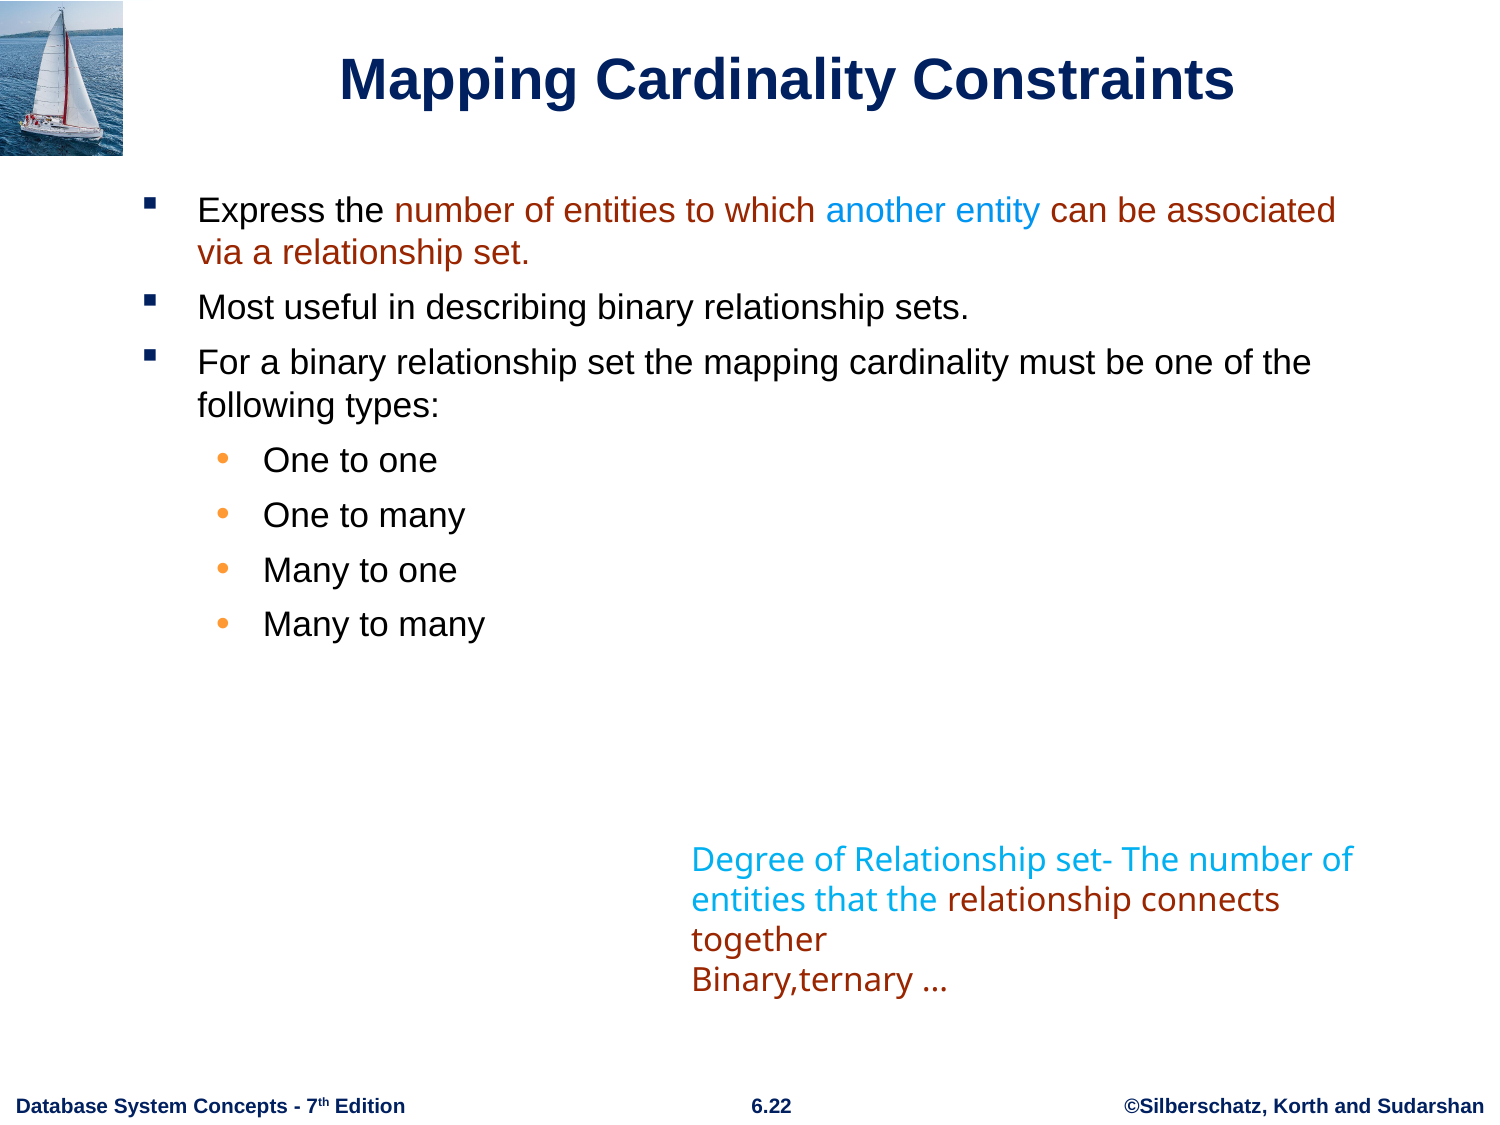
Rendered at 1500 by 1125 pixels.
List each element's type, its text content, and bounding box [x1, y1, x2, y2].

list Express the number of entities to which another entity can be associated via a relationship set. Most useful in describing binary relationship sets. For a binary relationship set the mapping cardinality must be one of the following types: One to one One to many Many to one Many to many [126, 179, 1375, 855]
title Mapping Cardinality Constraints [125, 18, 1452, 120]
picture [0, 1, 123, 156]
text_box Degree of Relationship set- The number of entities that the relationship connects together Binary,ternary … [676, 831, 1427, 1046]
